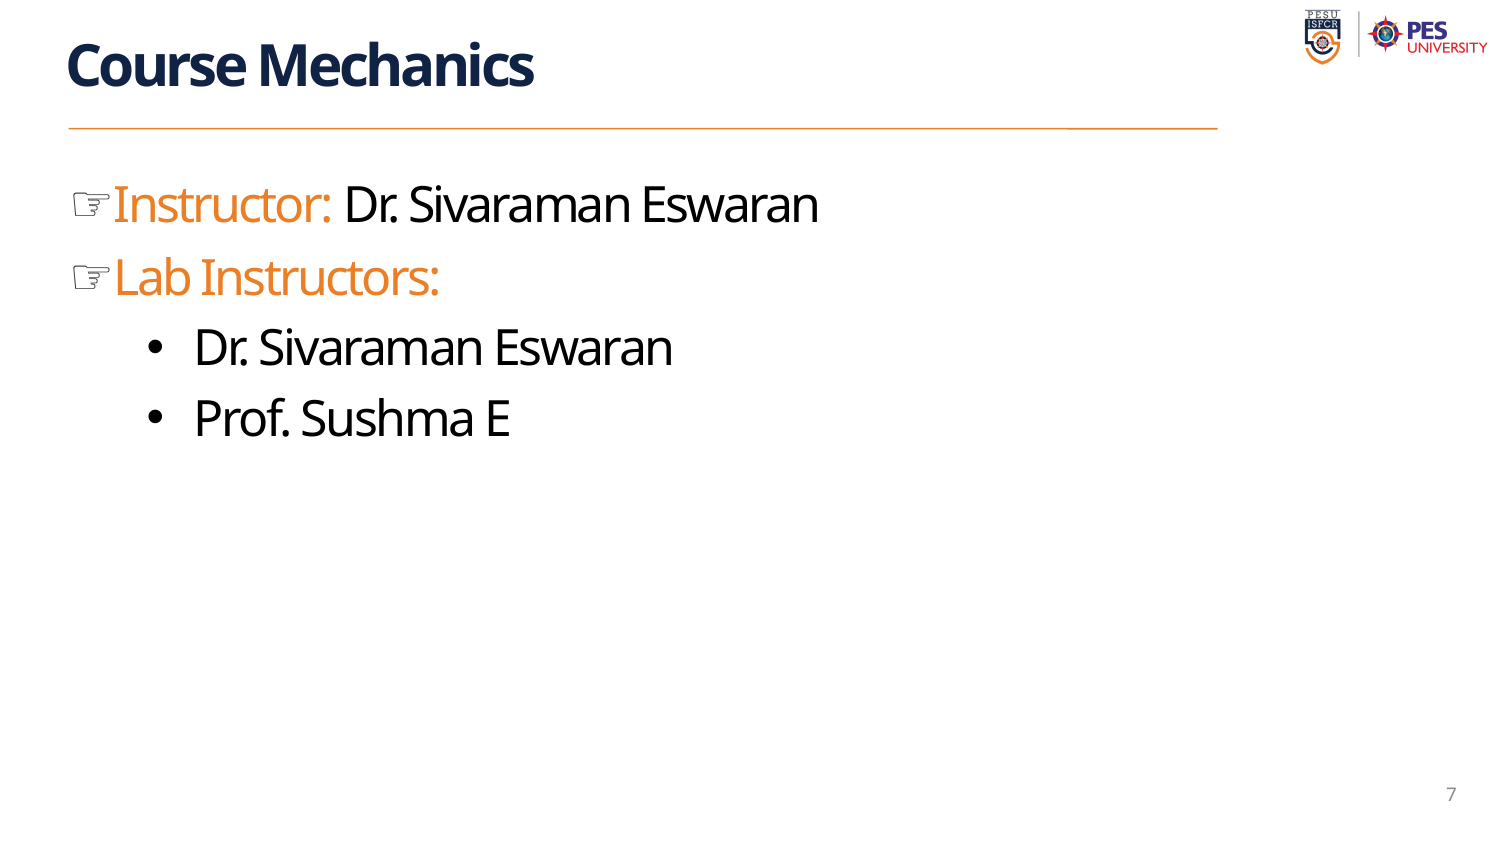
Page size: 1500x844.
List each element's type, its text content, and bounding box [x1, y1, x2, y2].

picture [1304, 9, 1341, 65]
title Course Mechanics [63, 26, 922, 170]
text_box Instructor: Dr. Sivaraman Eswaran Lab Instructors: Dr. Sivaraman Eswaran Prof. Sushma E [69, 159, 1242, 447]
picture [1366, 15, 1488, 53]
slide_number 7 [1439, 782, 1472, 810]
